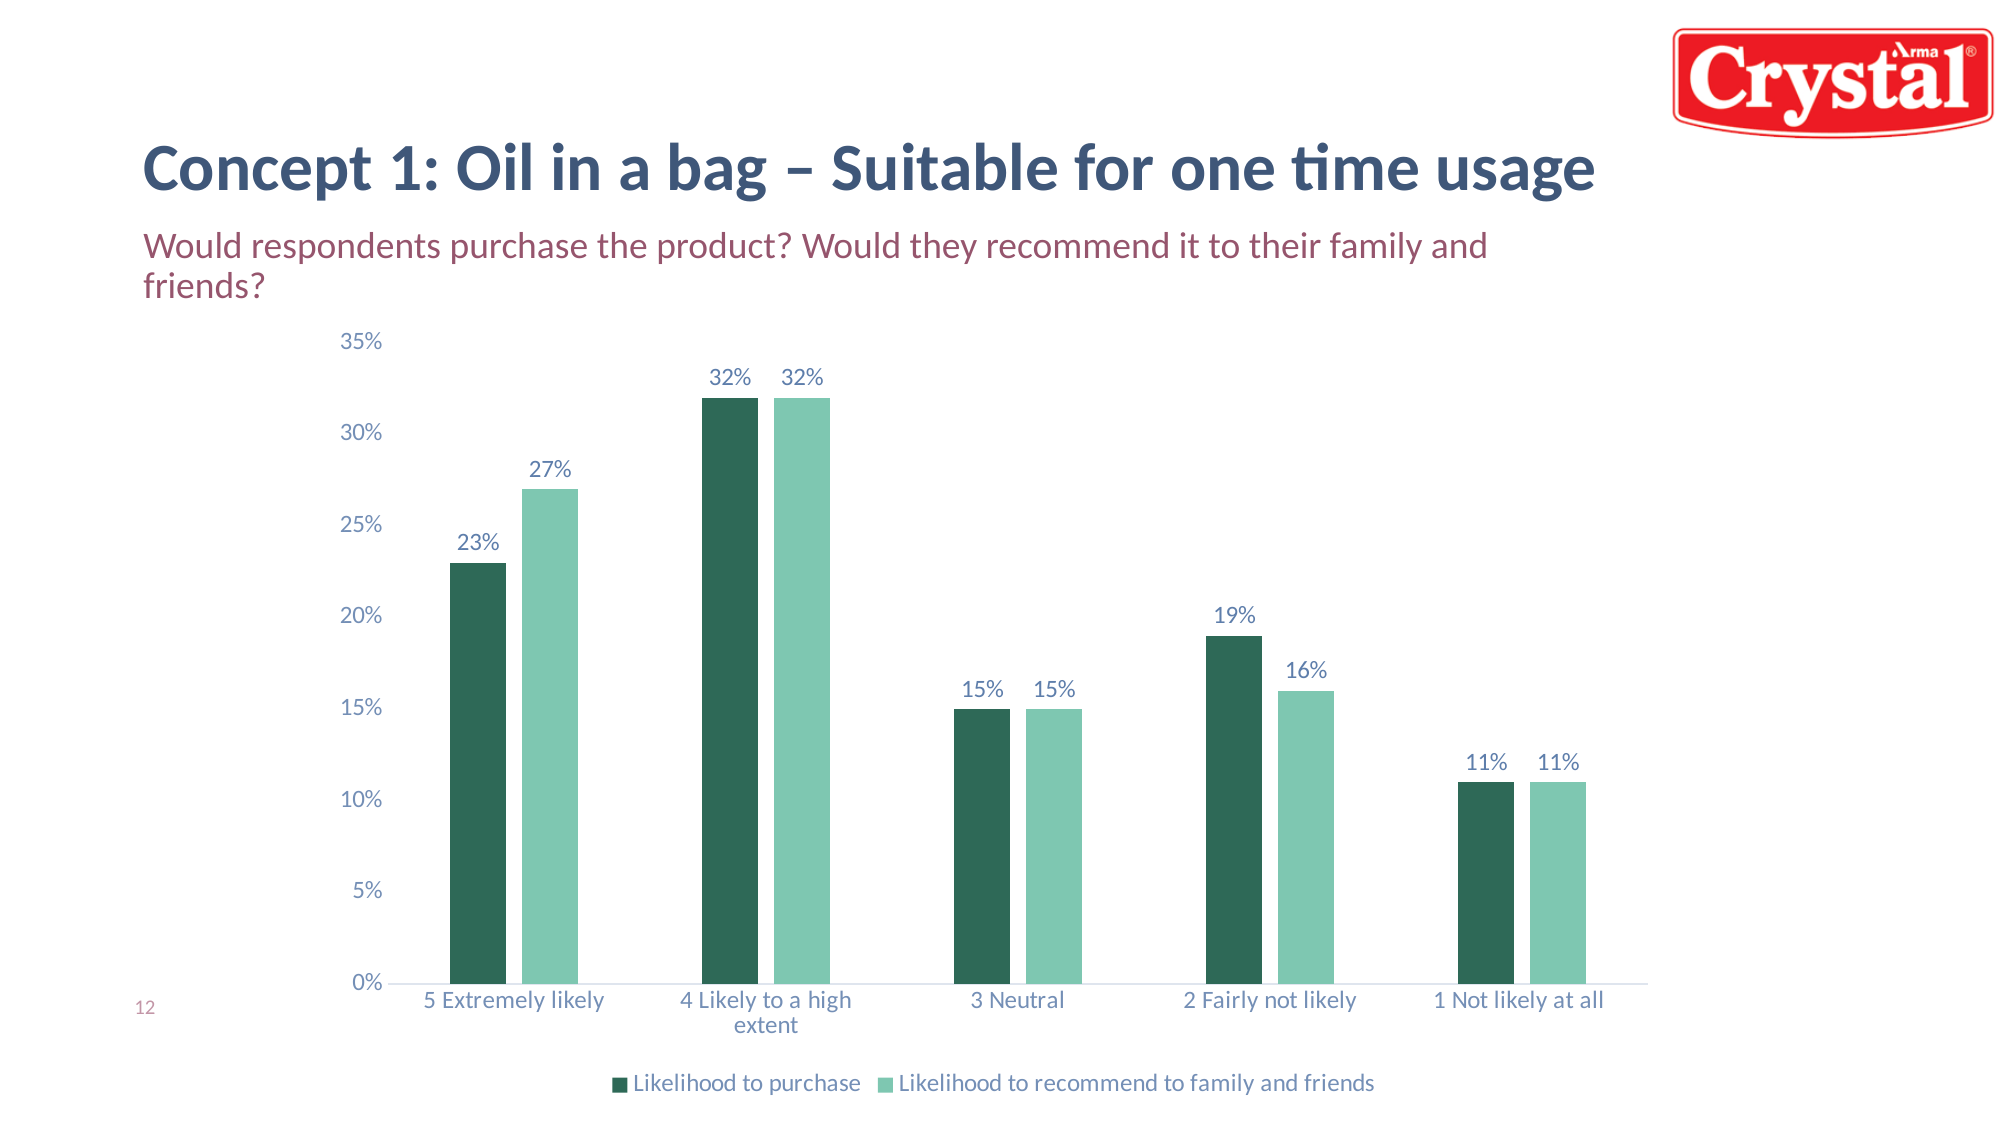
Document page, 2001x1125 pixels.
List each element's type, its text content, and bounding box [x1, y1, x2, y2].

title Concept 1: Oil in a bag – Suitable for one time usage [137, 121, 1620, 215]
list Would respondents purchase the product? Would they recommend it to their family and friends? [137, 226, 1620, 315]
slide_number 12 [105, 993, 170, 1033]
chart [312, 314, 1676, 1104]
picture [1669, 0, 2000, 166]
